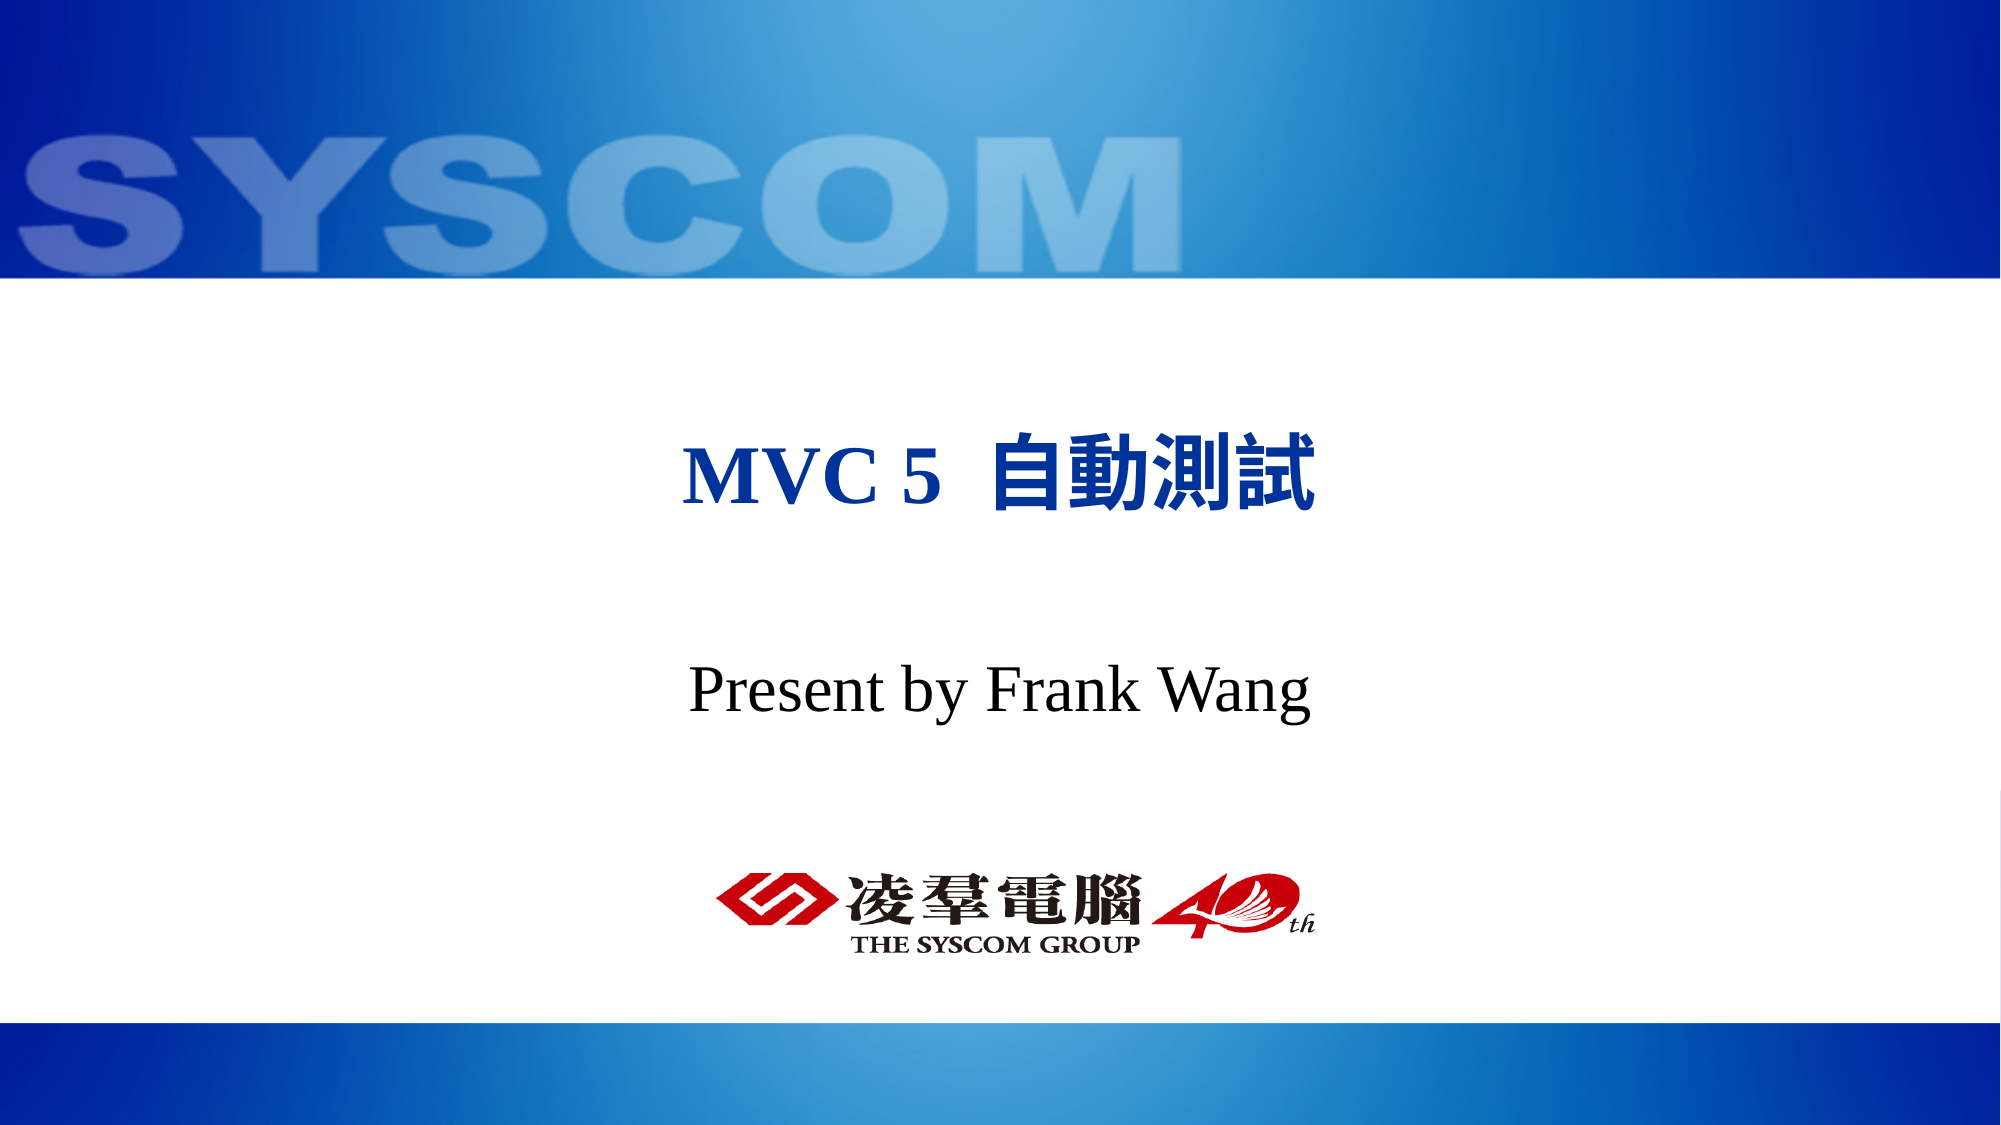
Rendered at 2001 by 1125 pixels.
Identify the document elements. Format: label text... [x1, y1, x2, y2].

title MVC 5 自動測試 [150, 349, 1850, 591]
picture [716, 873, 1315, 953]
subtitle Present by Frank Wang [300, 637, 1700, 775]
picture [0, 0, 2001, 1125]
